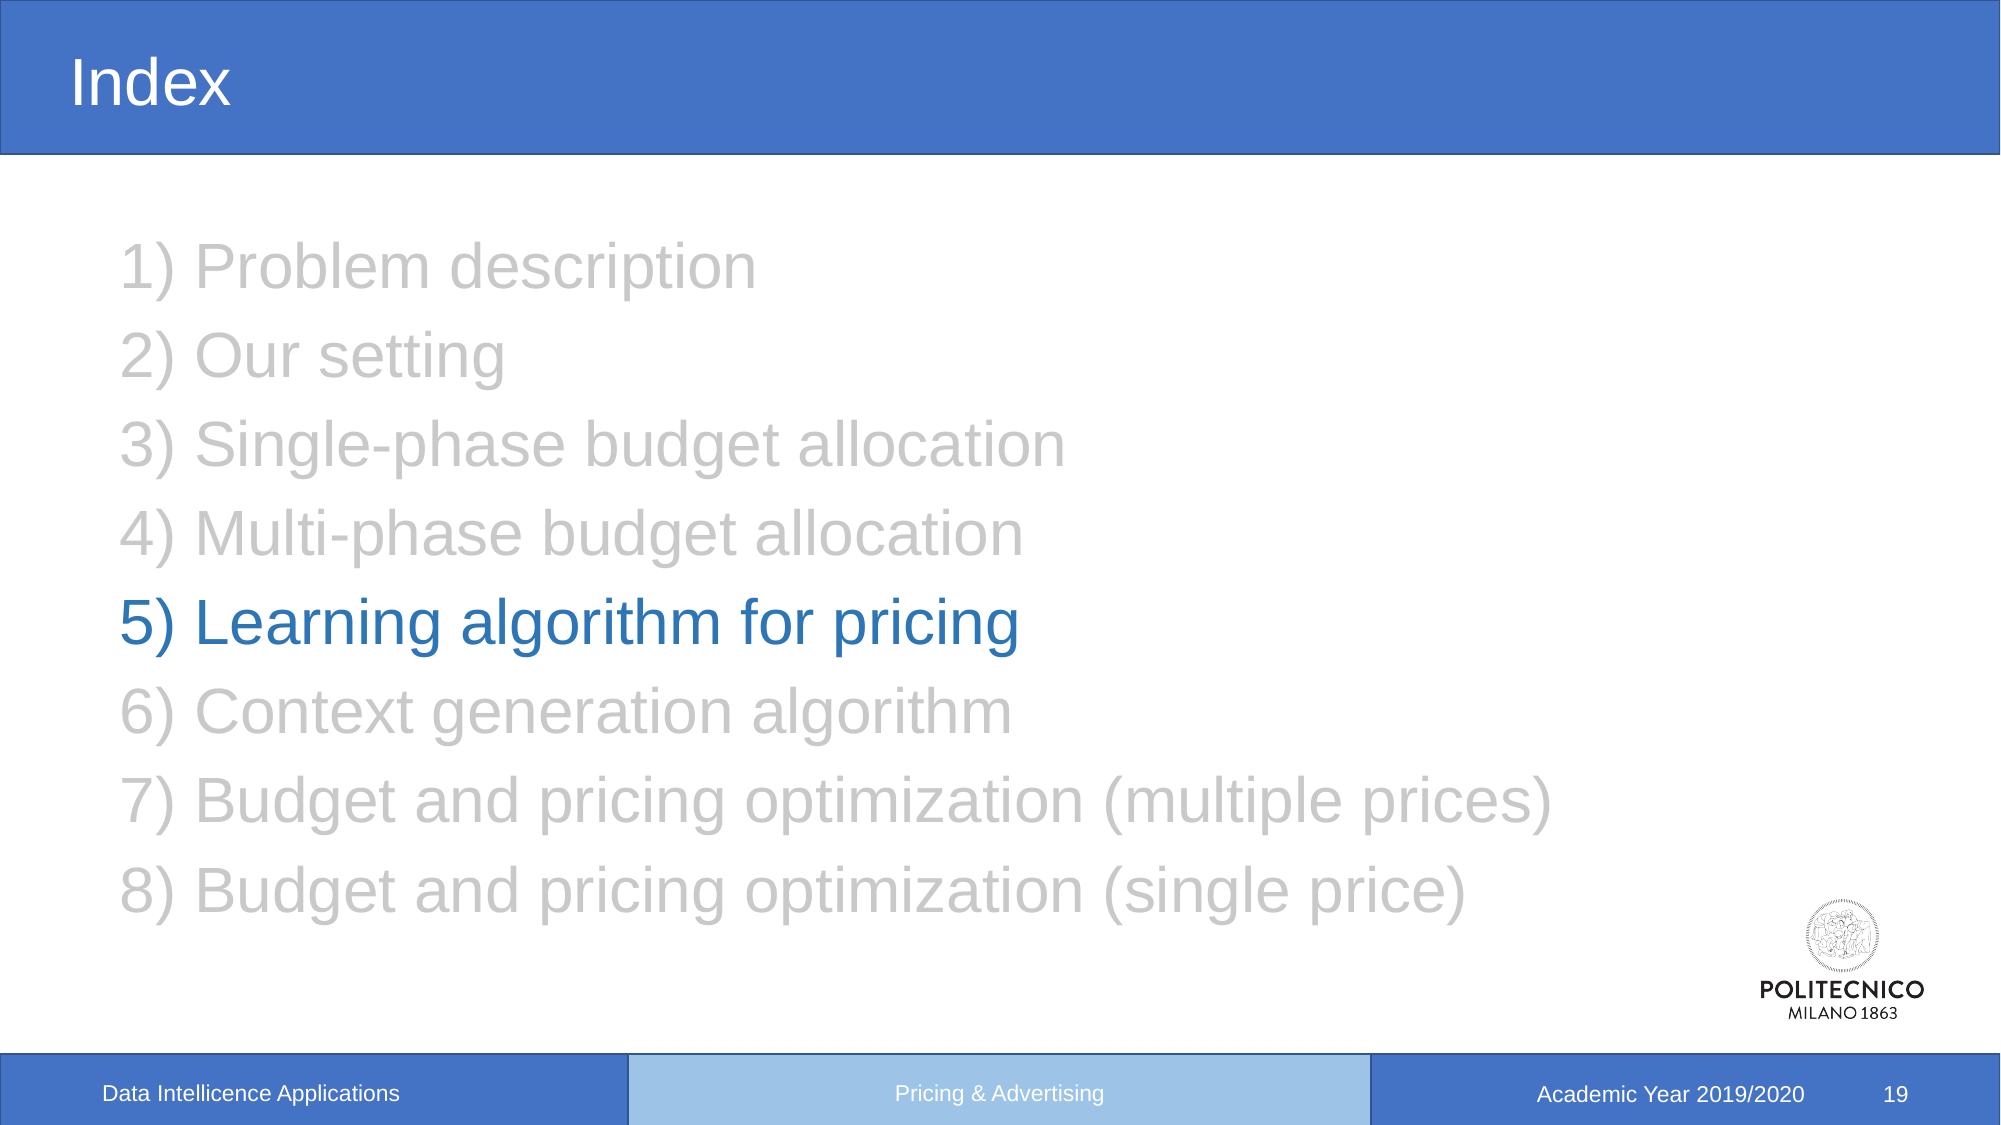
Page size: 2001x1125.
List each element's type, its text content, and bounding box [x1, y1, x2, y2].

text_box 1) Problem description 2) Our setting 3) Single-phase budget allocation 4) Multi-phase budget allocation 5) Learning algorithm for pricing 6) Context generation algorithm 7) Budget and pricing optimization (multiple prices) 8) Budget and pricing optimization (single price) [87, 225, 1921, 940]
text_box Data Intellicence Applications [87, 1072, 538, 1113]
text_box Pricing & Advertising [662, 1072, 1338, 1113]
picture [1761, 899, 1924, 1019]
text_box Academic Year 2019/2020 19 [1473, 1072, 1924, 1114]
text_box Index [54, 35, 1780, 132]
